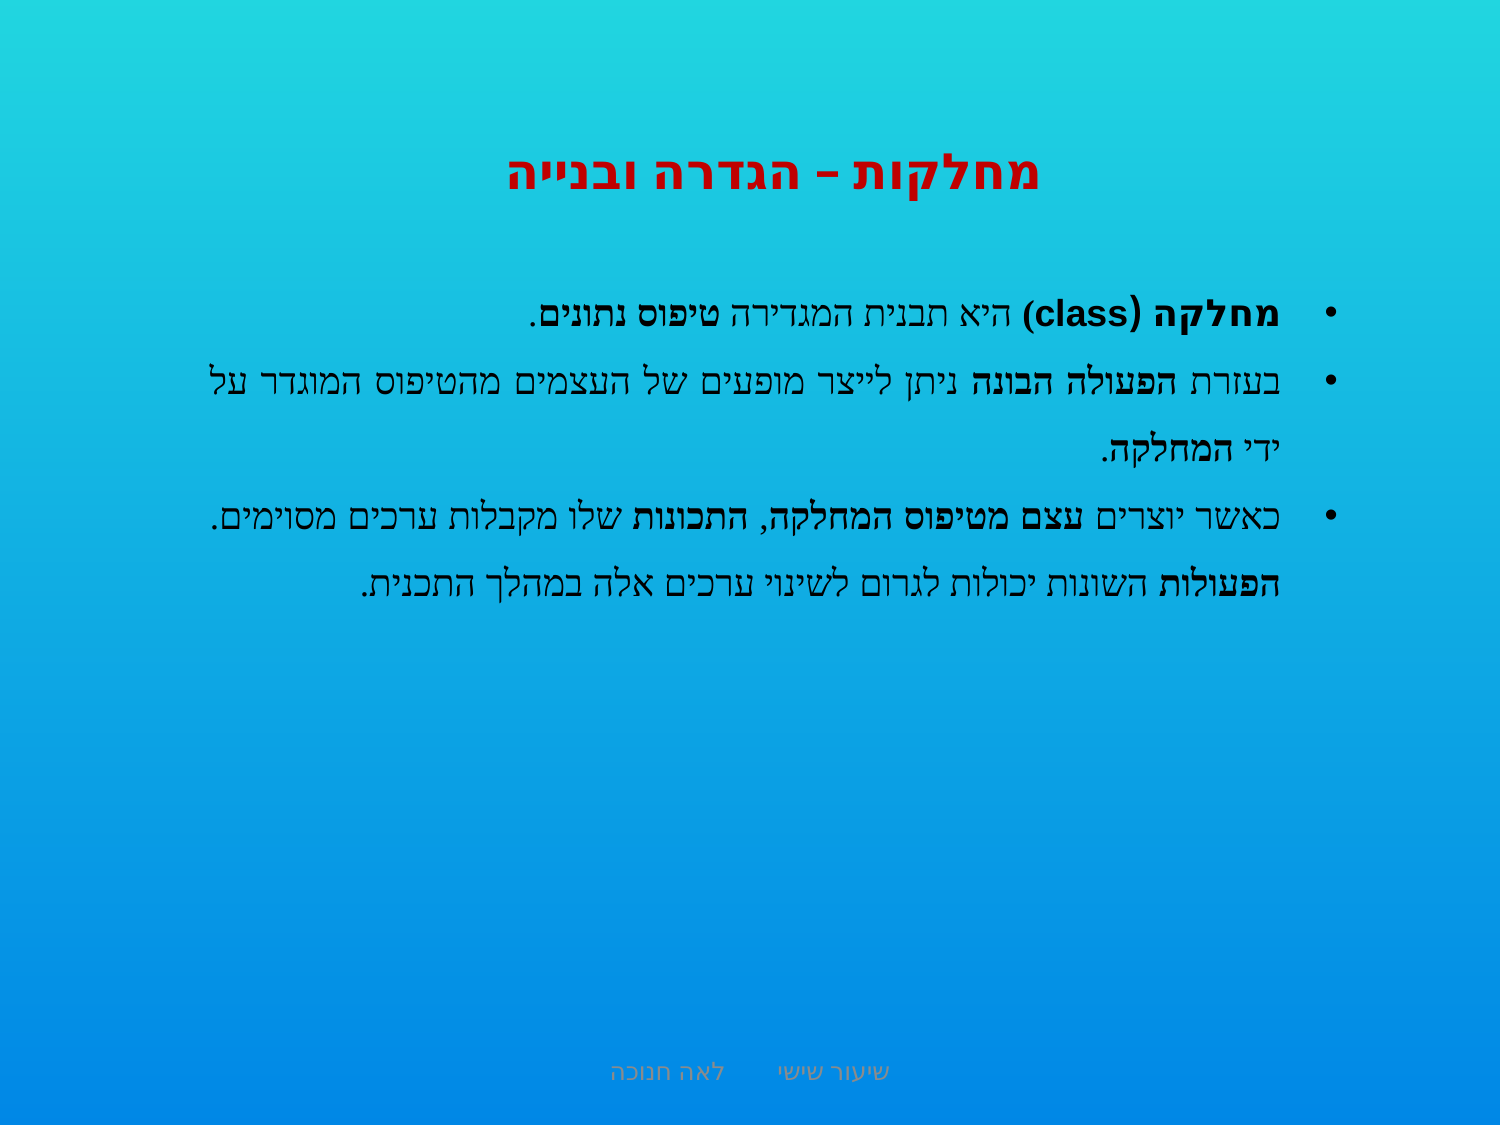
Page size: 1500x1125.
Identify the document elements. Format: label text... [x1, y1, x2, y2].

footer שיעור שישי לאה חנוכה [512, 1042, 988, 1103]
text_box מחלקות – הגדרה ובנייה מחלקה (class) היא תבנית המגדירה טיפוס נתונים. בעזרת הפעולה הבונה ניתן לייצר מופעים של העצמים מהטיפוס המוגדר על ידי המחלקה. כאשר יוצרים עצם מטיפוס המחלקה, התכונות שלו מקבלות ערכים מסוימים. הפעולות השונות יכולות לגרום לשינוי ערכים אלה במהלך התכנית. [194, 101, 1353, 612]
